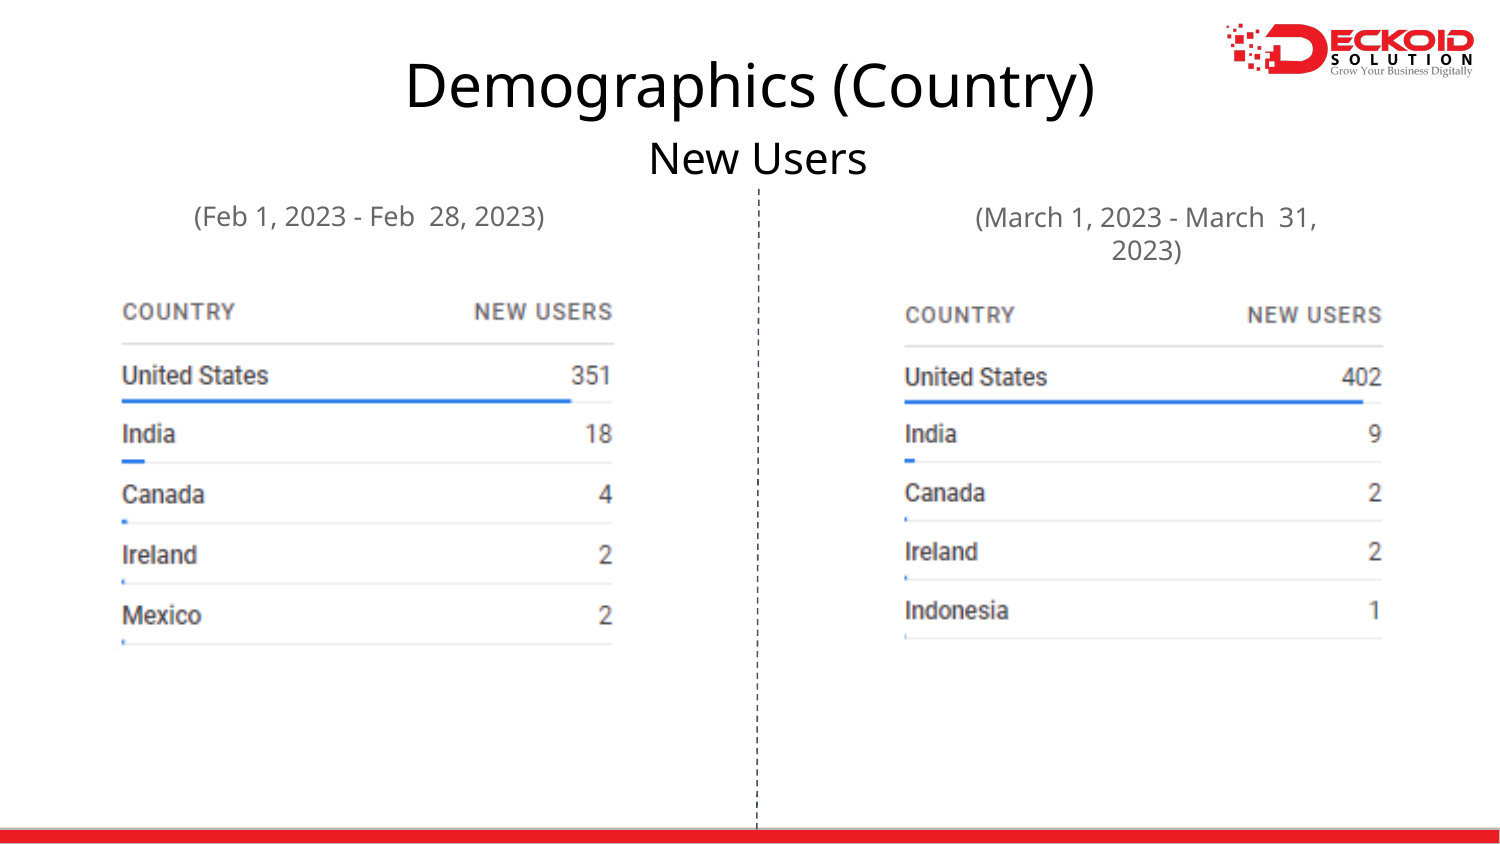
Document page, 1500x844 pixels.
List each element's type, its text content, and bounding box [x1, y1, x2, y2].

title Demographics (Country) [51, 31, 1449, 135]
text_box New Users [585, 115, 931, 198]
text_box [756, 185, 760, 830]
text_box [0, 829, 1500, 844]
picture [116, 288, 623, 652]
picture [1223, 0, 1500, 103]
text_box (Feb 1, 2023 - Feb 28, 2023) [146, 184, 592, 247]
picture [901, 299, 1390, 642]
text_box (March 1, 2023 - March 31, 2023) [924, 185, 1369, 281]
